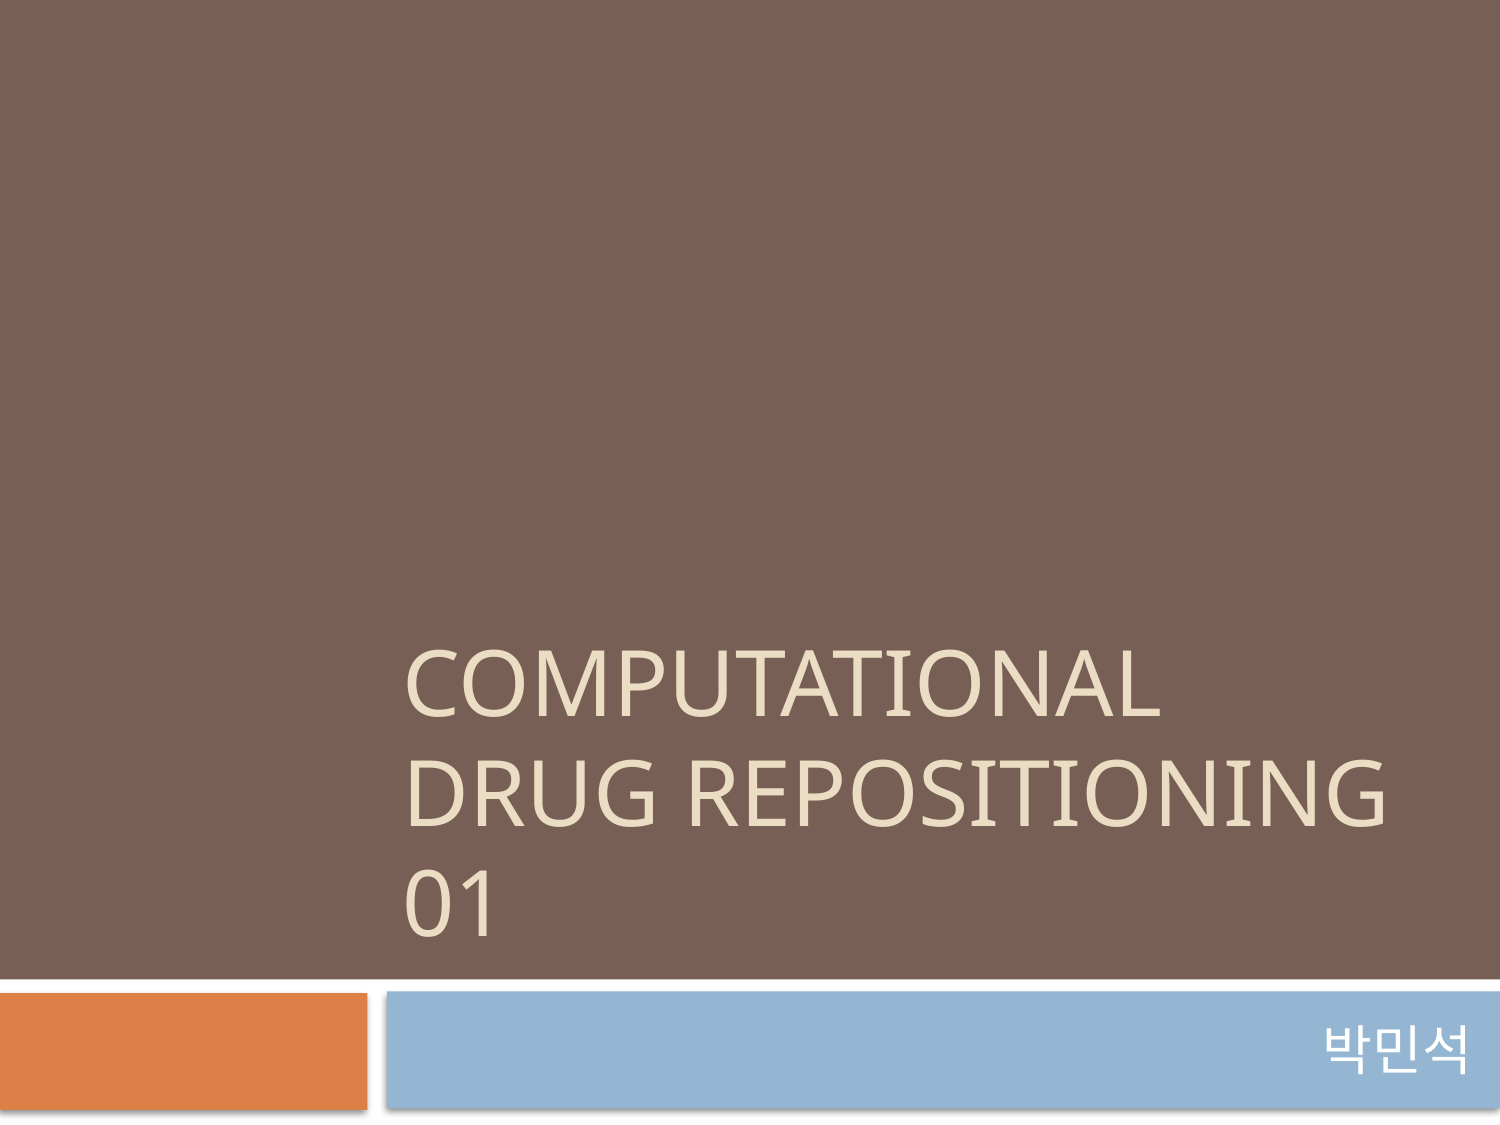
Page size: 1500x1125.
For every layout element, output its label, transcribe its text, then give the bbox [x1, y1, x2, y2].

title Computational Drug Repositioning 01 [387, 662, 1450, 963]
subtitle 박민석 [387, 992, 1488, 1105]
